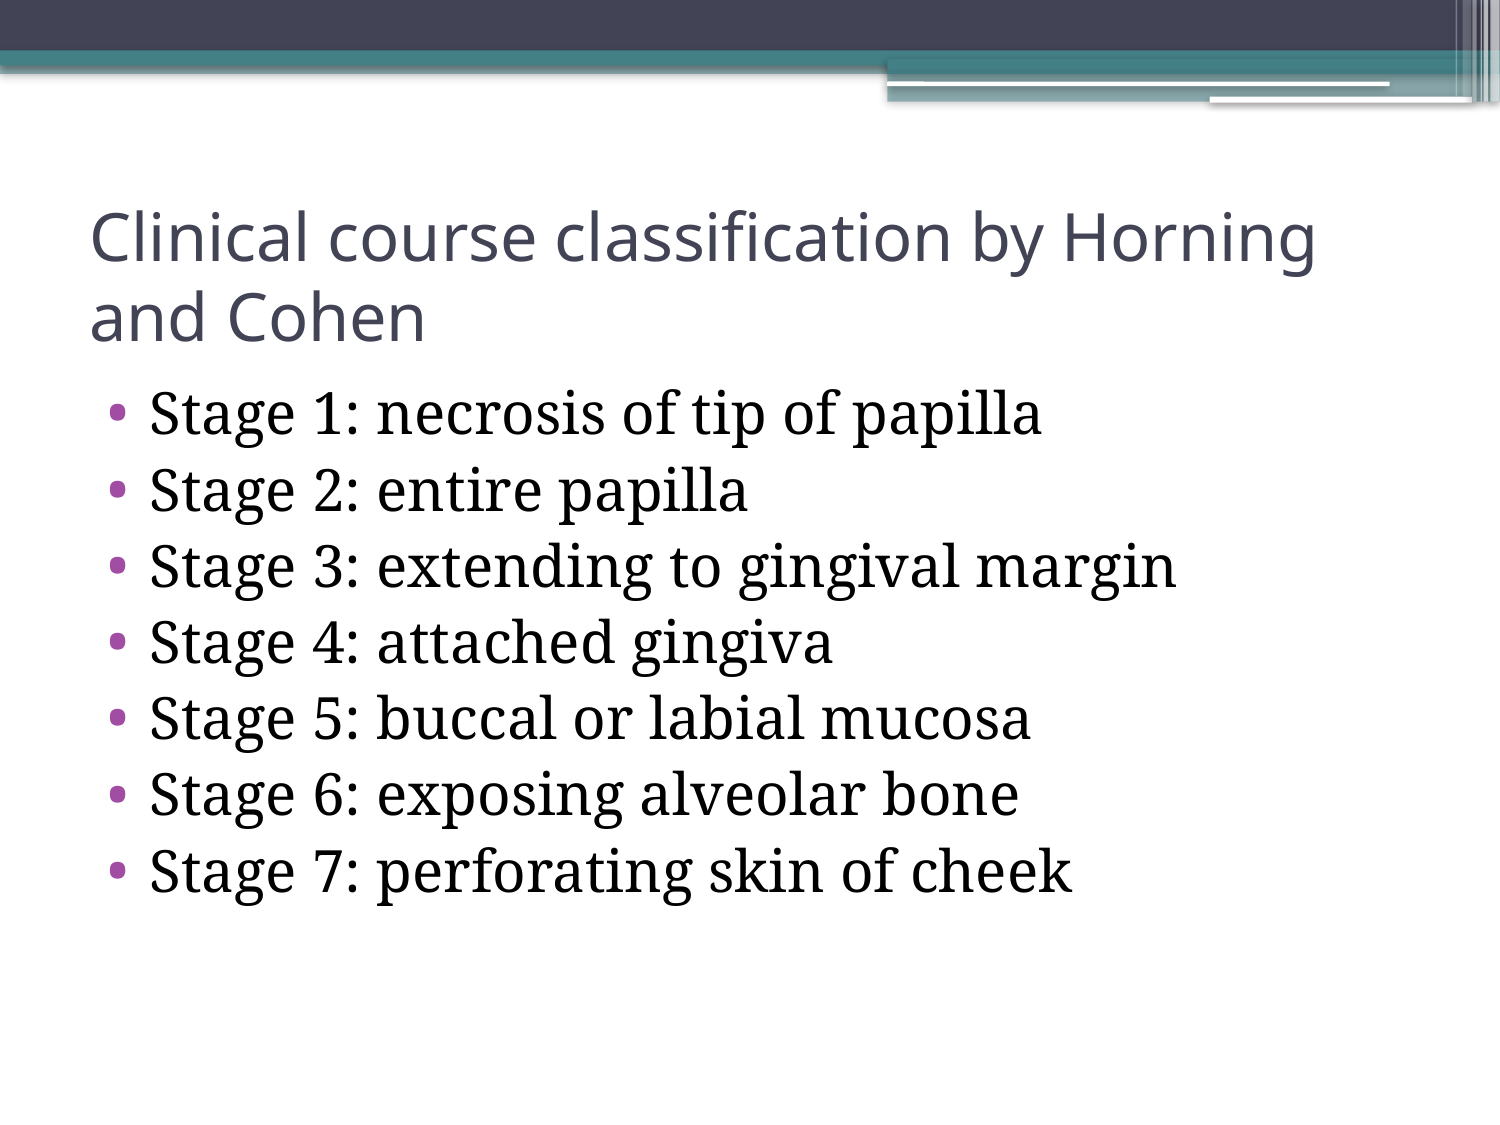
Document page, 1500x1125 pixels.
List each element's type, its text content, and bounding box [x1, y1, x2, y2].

list Stage 1: necrosis of tip of papilla Stage 2: entire papilla Stage 3: extending to gingival margin Stage 4: attached gingiva Stage 5: buccal or labial mucosa Stage 6: exposing alveolar bone Stage 7: perforating skin of cheek [75, 368, 1425, 1079]
title Clinical course classification by Horning and Cohen [75, 187, 1425, 363]
